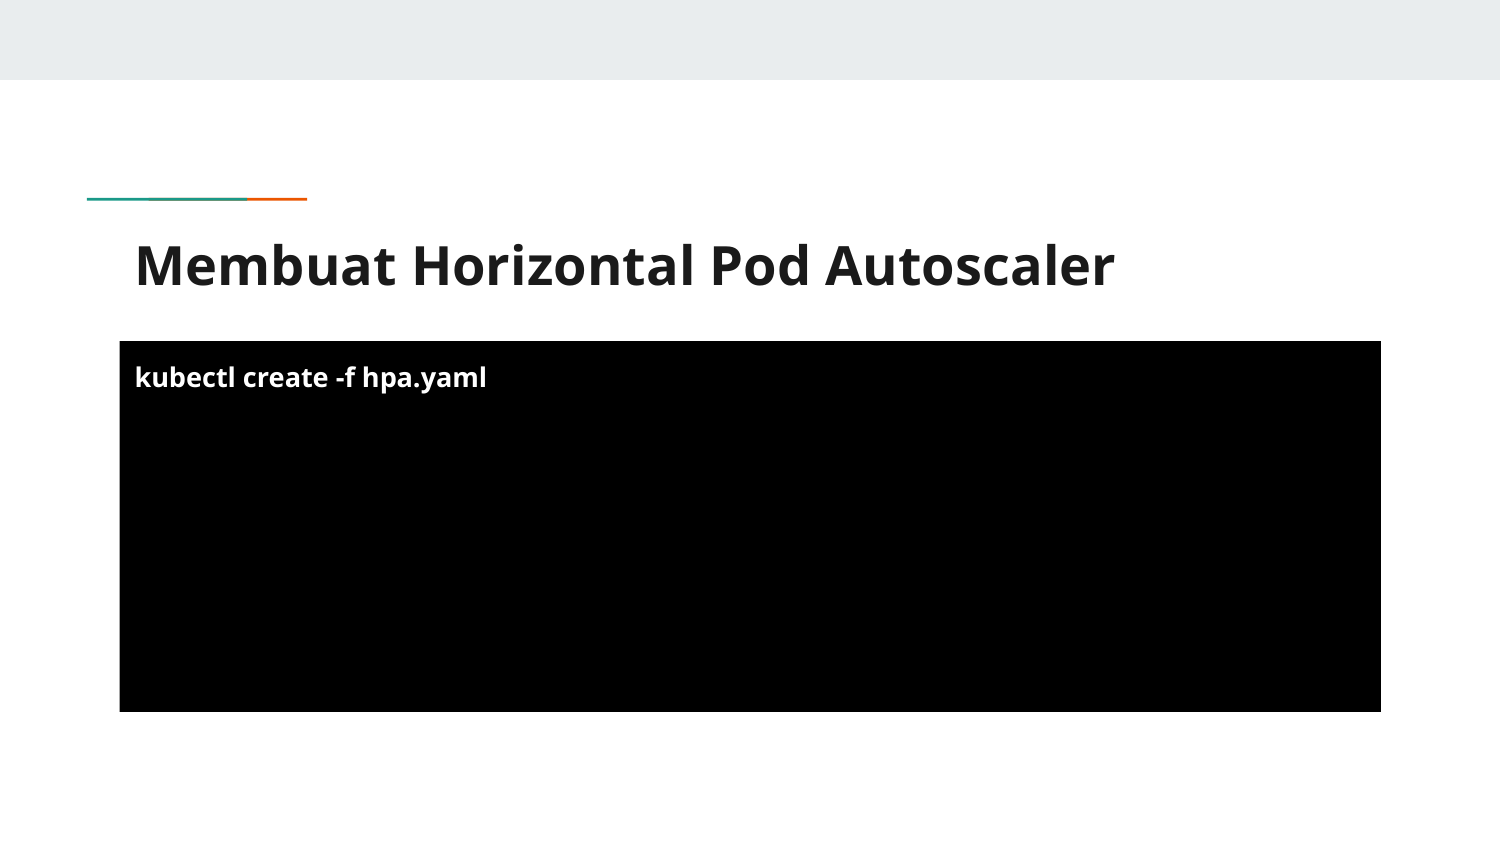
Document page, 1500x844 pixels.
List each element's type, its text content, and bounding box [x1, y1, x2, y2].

title Membuat Horizontal Pod Autoscaler [119, 216, 1381, 305]
list kubectl create -f hpa.yaml [119, 341, 1381, 712]
